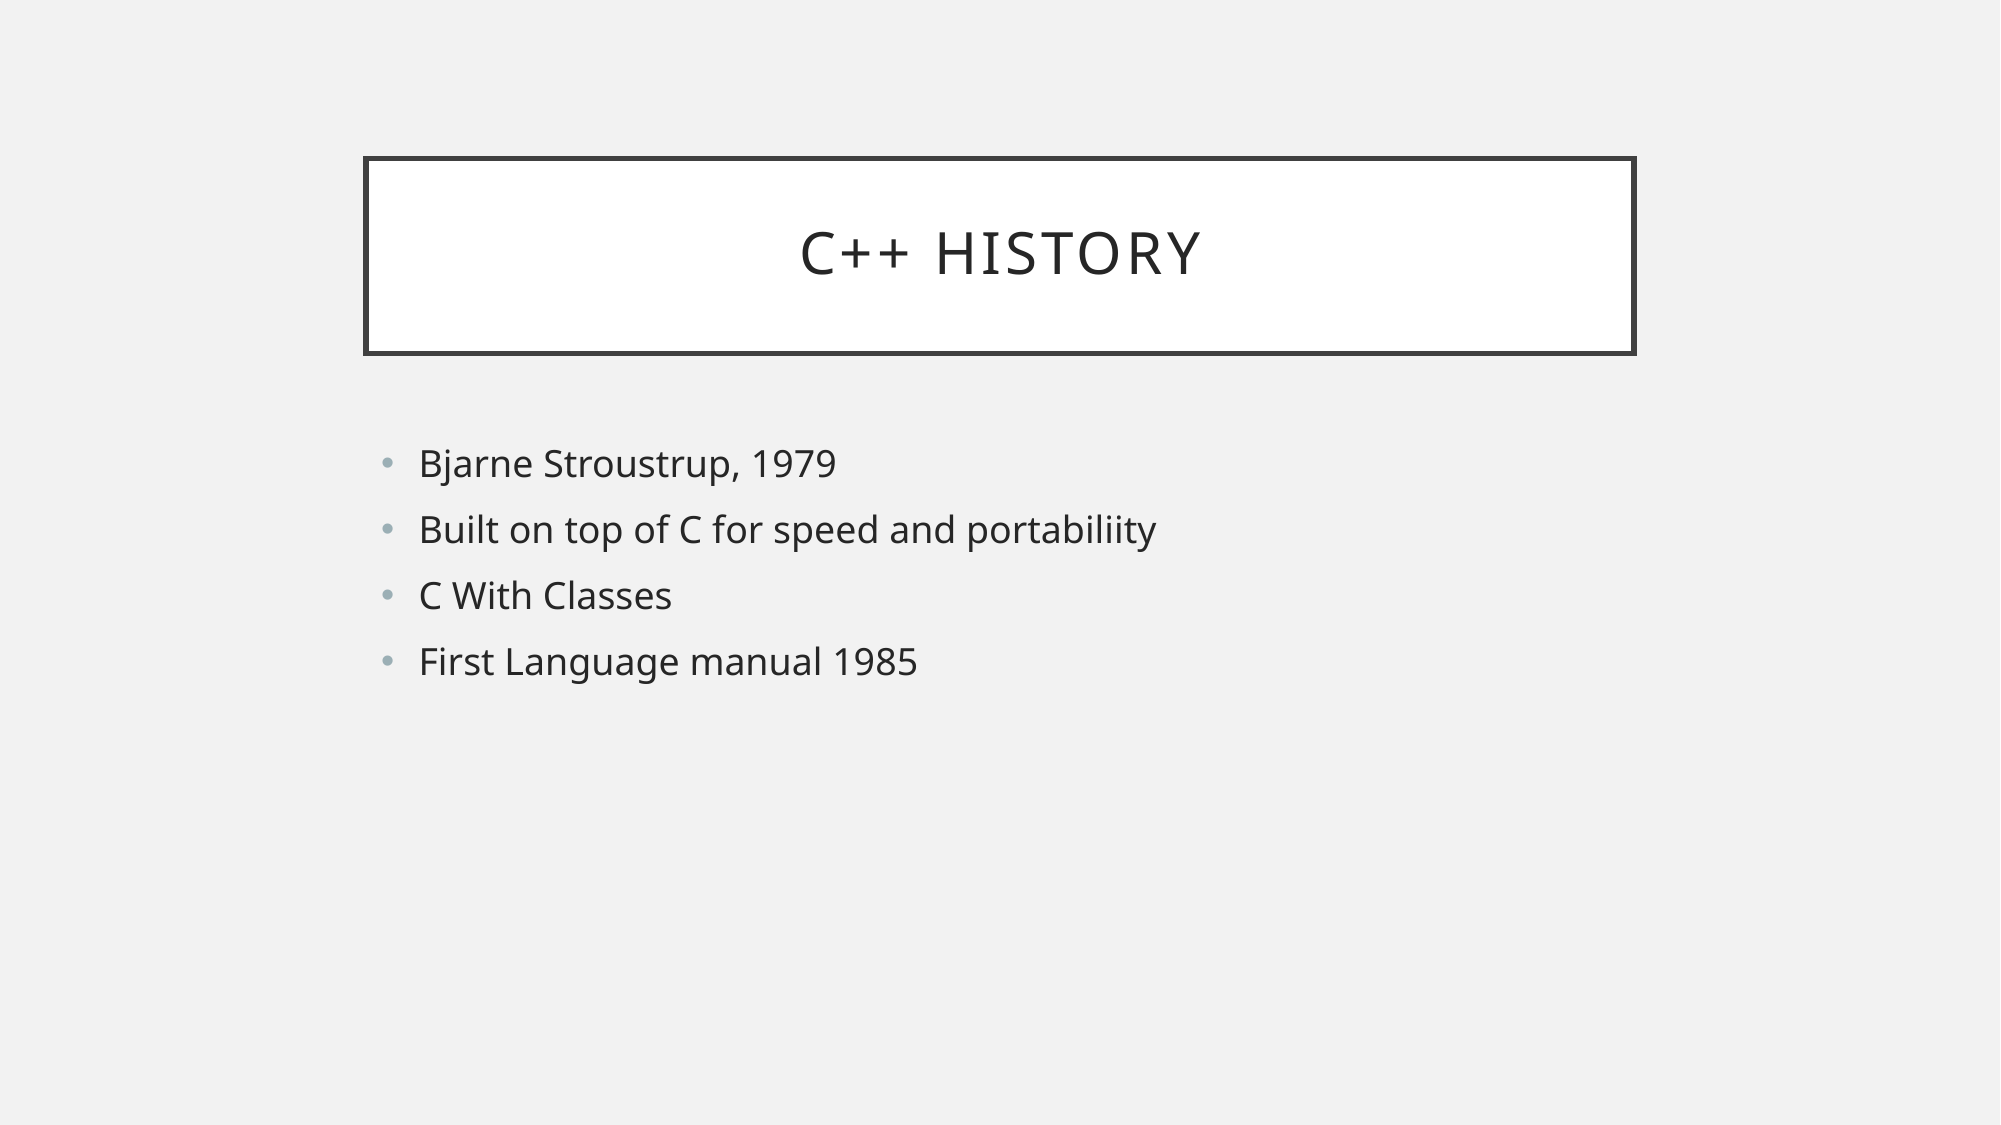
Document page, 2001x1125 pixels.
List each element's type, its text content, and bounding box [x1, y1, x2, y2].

title C++ History [363, 156, 1637, 356]
list Bjarne Stroustrup, 1979 Built on top of C for speed and portabiliity C With Classes First Language manual 1985 [366, 432, 1634, 942]
